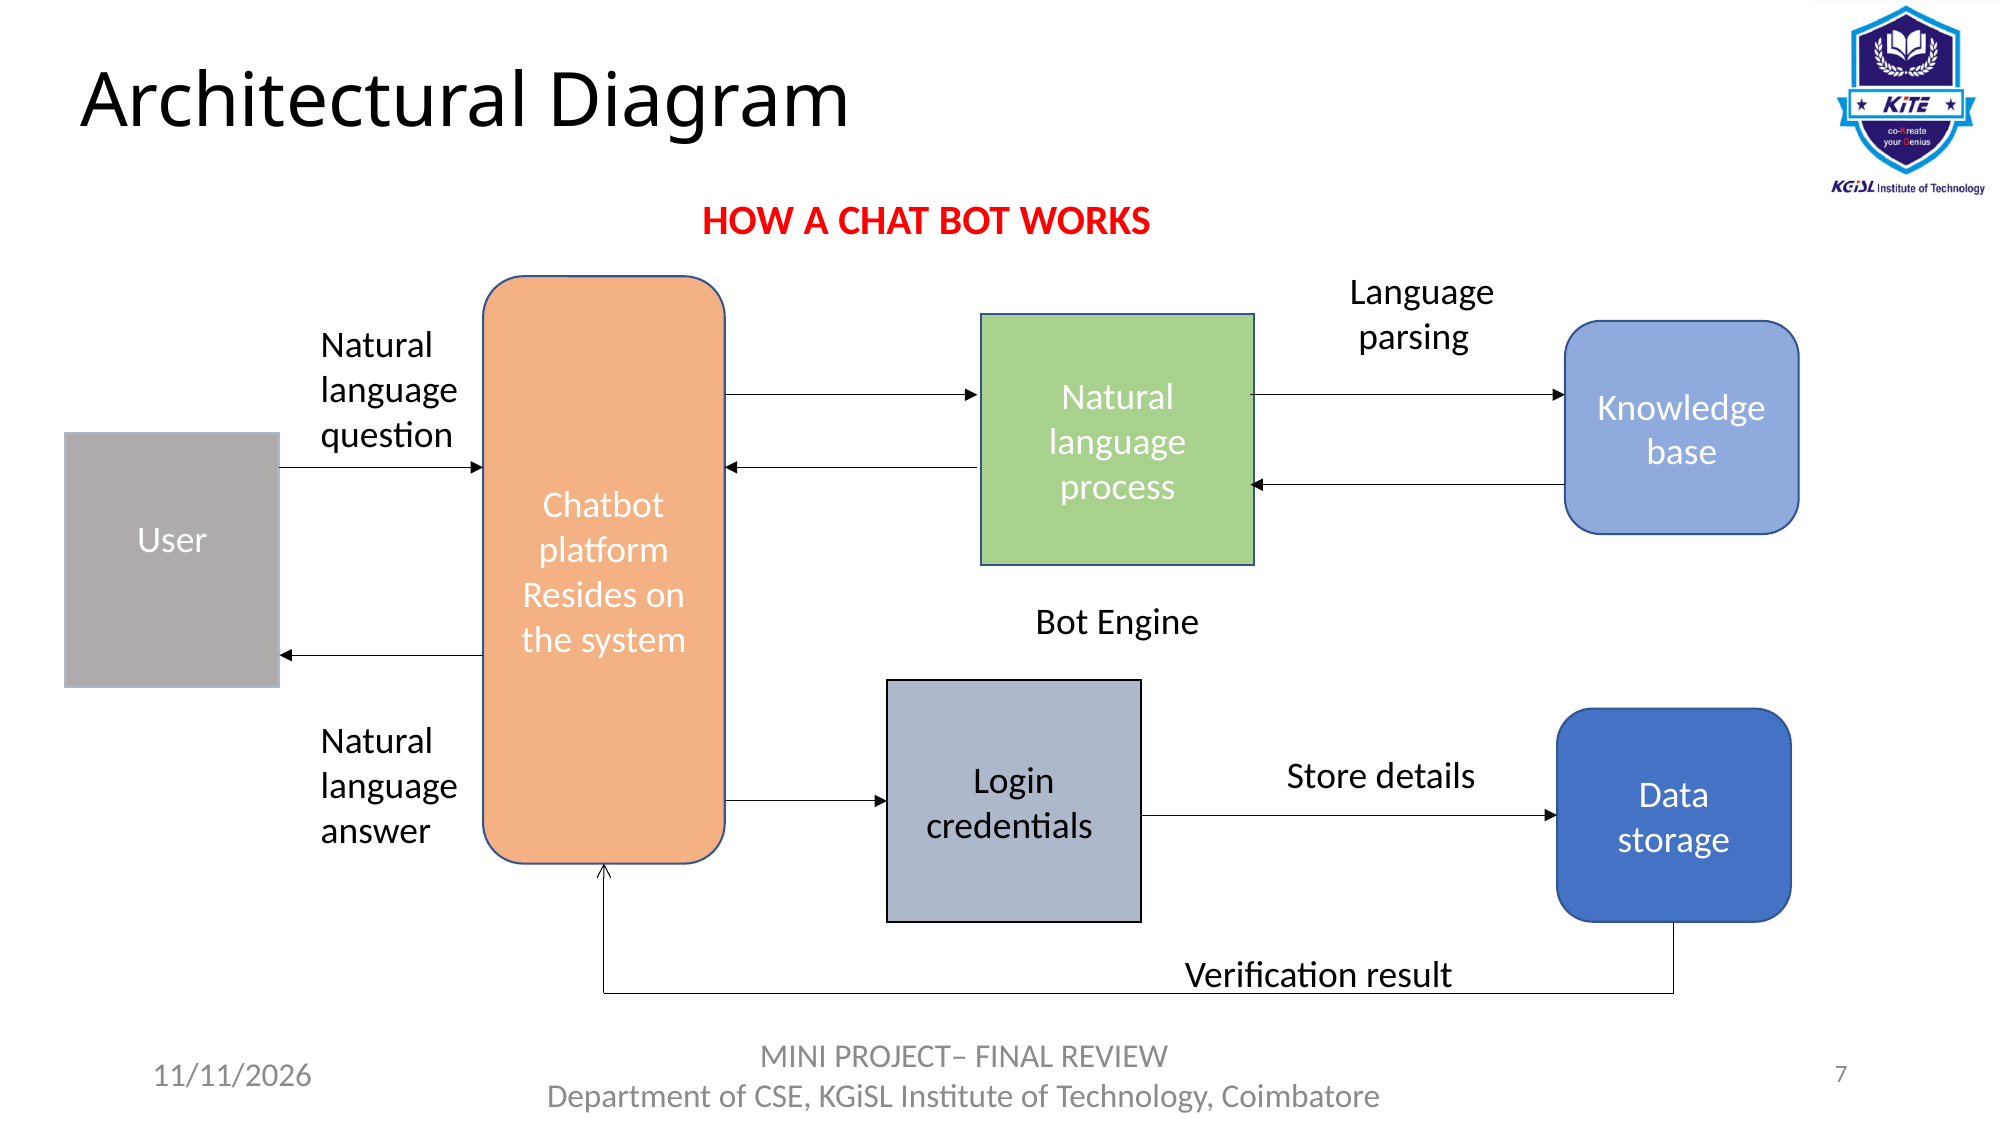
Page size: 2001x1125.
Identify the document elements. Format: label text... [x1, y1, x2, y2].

text_box Data storage [1556, 707, 1792, 923]
text_box Bot Engine [1020, 589, 1215, 650]
text_box HOW A CHAT BOT WORKS [545, 185, 1234, 251]
footer MINI PROJECT– FINAL REVIEW Department of CSE, KGiSL Institute of Technology, Coimbatore [529, 1022, 1407, 1125]
text_box Natural language process [980, 313, 1255, 566]
text_box Natural language answer [305, 708, 482, 904]
slide_number 7 [1412, 1042, 1863, 1103]
text_box Store details [1272, 743, 1491, 803]
text_box Chatbot platform Resides on the system [482, 275, 726, 865]
text_box Verification result [1170, 943, 1469, 993]
text_box User [64, 432, 280, 688]
text_box Login credentials [886, 679, 1142, 923]
picture [1812, 0, 2000, 198]
text_box Verification result [1170, 994, 1469, 1003]
text_box Knowledge base [1563, 319, 1800, 536]
text_box Natural language question [305, 312, 482, 463]
text_box Language parsing [1335, 259, 1510, 365]
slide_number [137, 1042, 529, 1103]
title Architectural Diagram [65, 29, 1791, 176]
